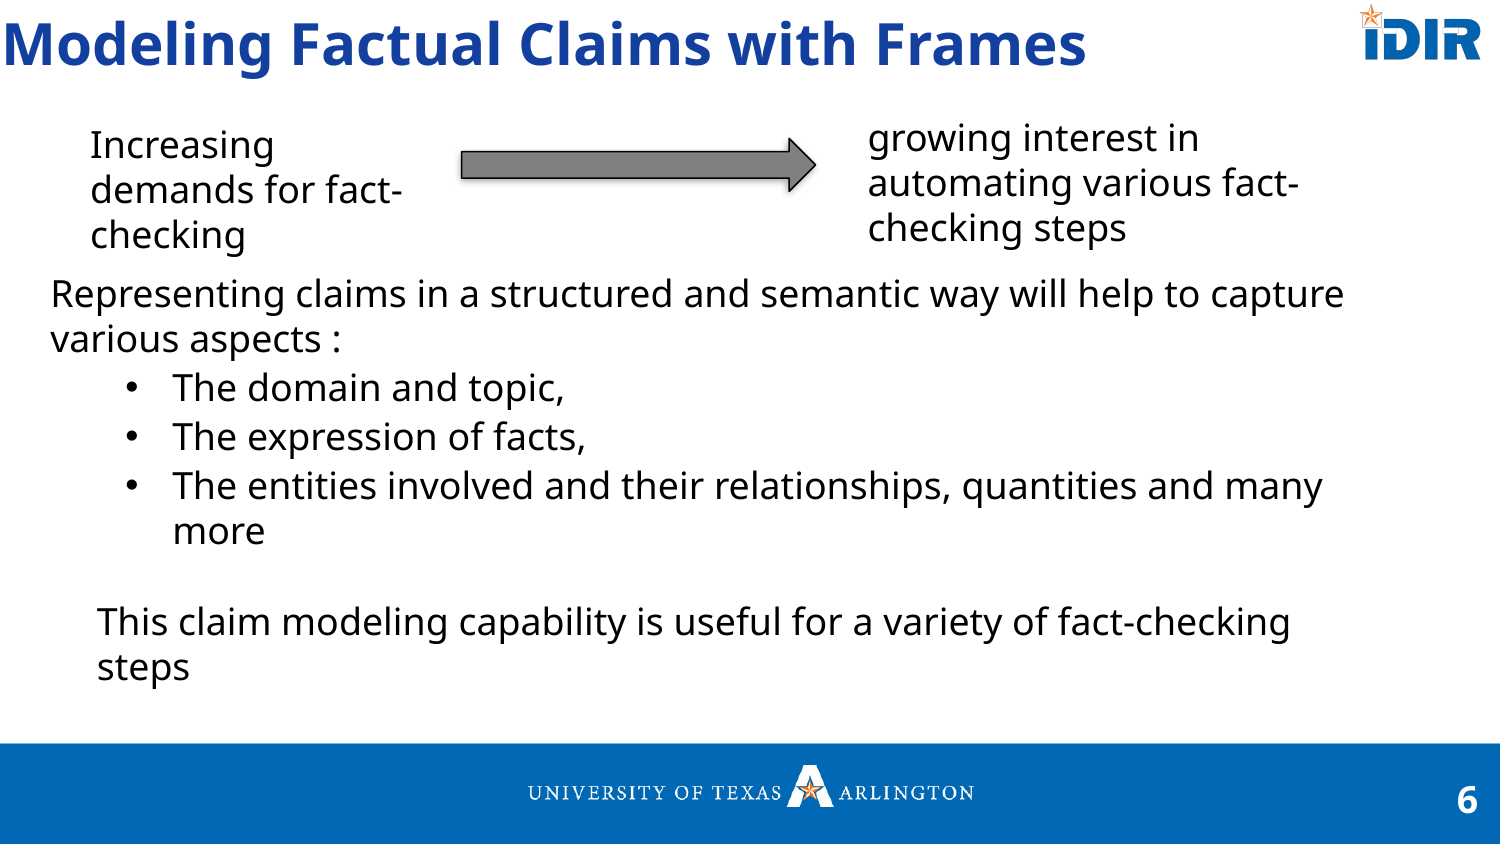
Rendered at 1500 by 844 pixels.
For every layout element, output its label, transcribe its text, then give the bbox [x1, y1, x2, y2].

text_box Representing claims in a structured and semantic way will help to capture various aspects : The domain and topic, The expression of facts, The entities involved and their relationships, quantities and many more [50, 220, 1408, 695]
picture [0, 0, 1500, 844]
text_box Modeling Factual Claims with Frames [0, 0, 1103, 85]
text_box [460, 137, 817, 193]
text_box This claim modeling capability is useful for a variety of fact-checking steps [50, 598, 1341, 738]
slide_number 6 [1143, 768, 1494, 827]
text_box Increasing demands for fact-checking [75, 113, 462, 264]
text_box growing interest in automating various fact-checking steps [852, 106, 1408, 257]
